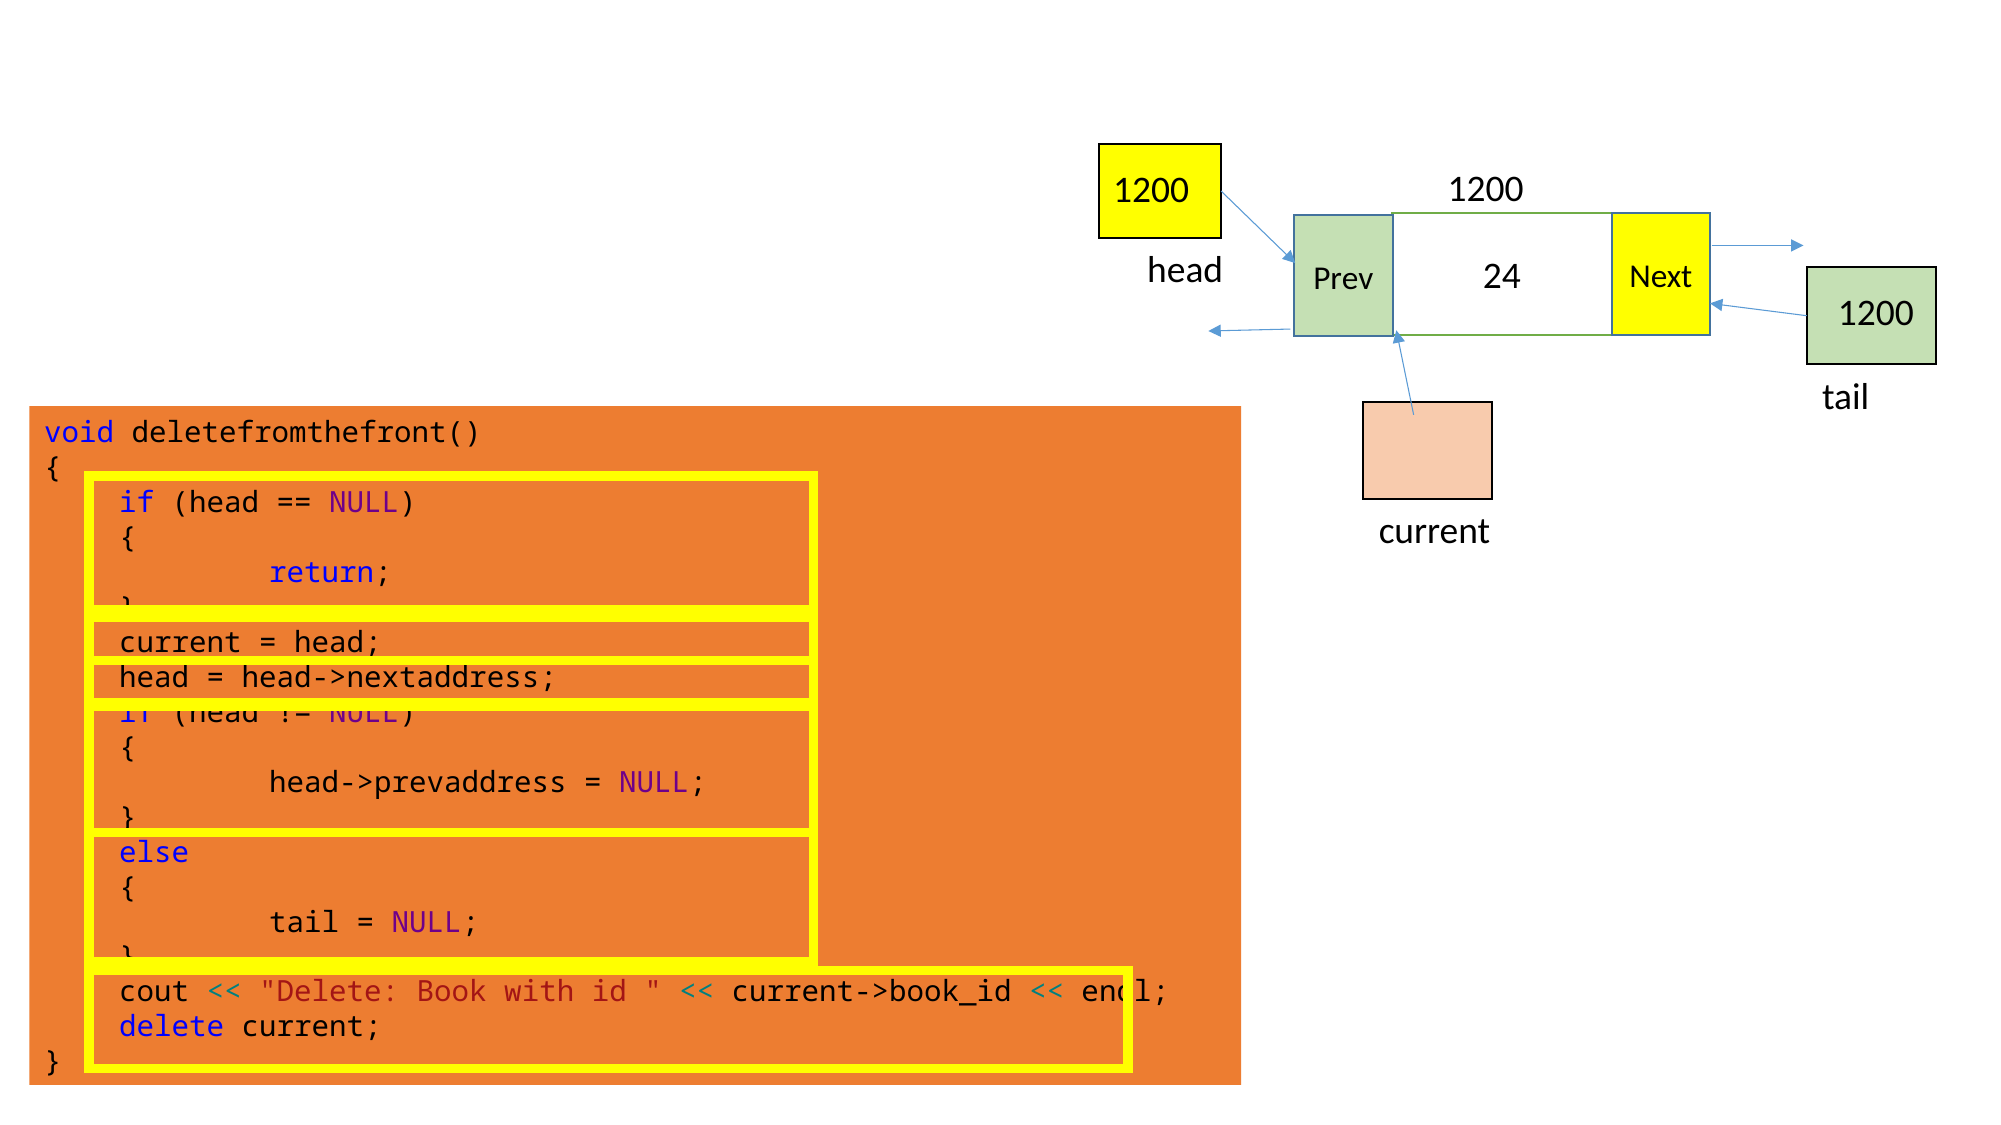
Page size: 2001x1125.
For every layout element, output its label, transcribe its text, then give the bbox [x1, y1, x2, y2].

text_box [1208, 156, 1804, 337]
text_box [88, 969, 1129, 1070]
text_box [88, 702, 814, 832]
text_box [1709, 267, 1936, 425]
text_box [88, 832, 814, 963]
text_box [1098, 144, 1296, 299]
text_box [1362, 330, 1507, 560]
text_box [88, 659, 814, 702]
text_box [88, 609, 814, 659]
text_box [88, 475, 814, 609]
text_box void deletefromthefront() { if (head == NULL) { return; } current = head; head = head->nextaddress; if (head != NULL) { head->prevaddress = NULL; } else { tail = NULL; } cout << "Delete: Book with id " << current->book_id << endl; delete current; } [29, 406, 1242, 1085]
